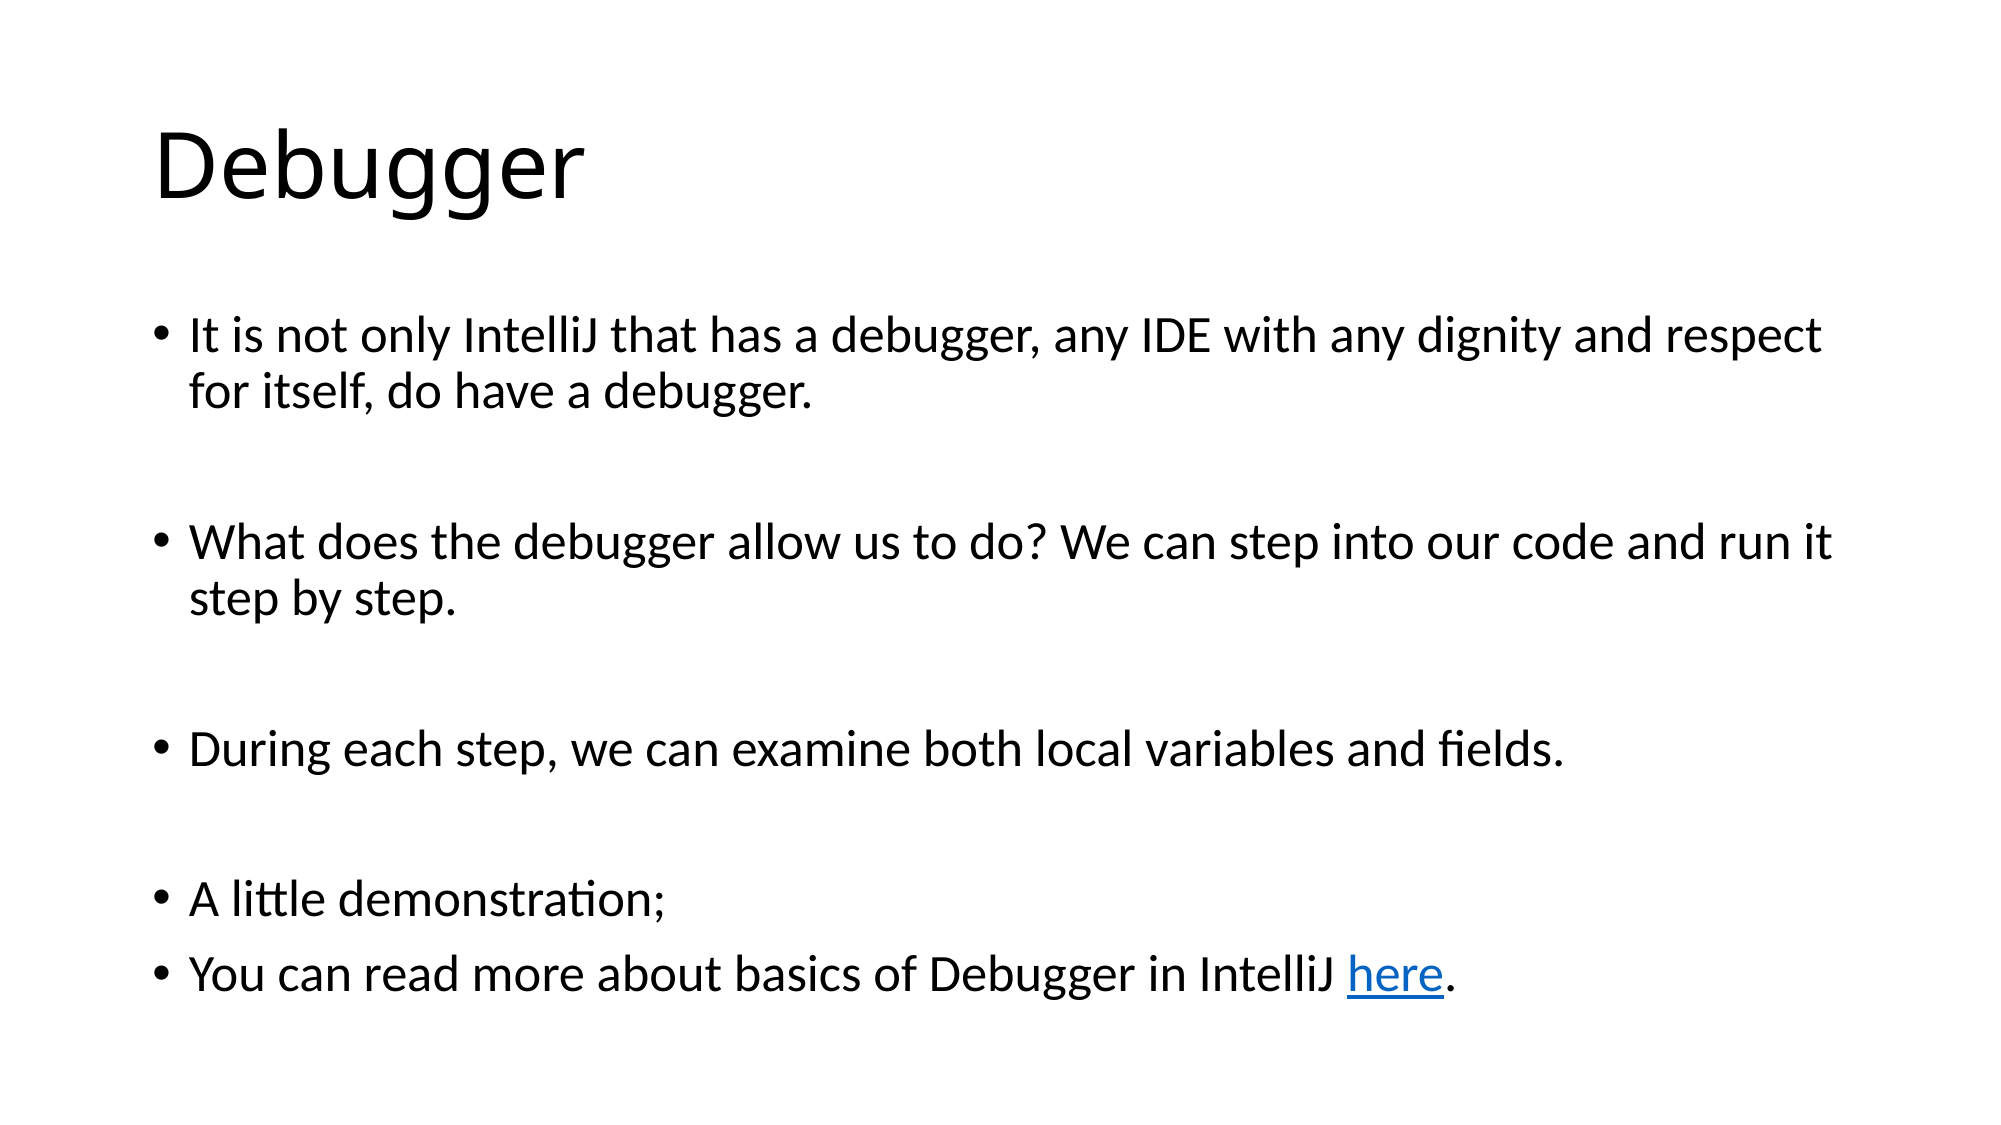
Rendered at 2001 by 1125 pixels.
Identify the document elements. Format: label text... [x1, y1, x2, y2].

list It is not only IntelliJ that has a debugger, any IDE with any dignity and respect for itself, do have a debugger. What does the debugger allow us to do? We can step into our code and run it step by step. During each step, we can examine both local variables and fields. A little demonstration; You can read more about basics of Debugger in IntelliJ here. [137, 299, 1863, 1014]
title Debugger [137, 59, 1863, 278]
